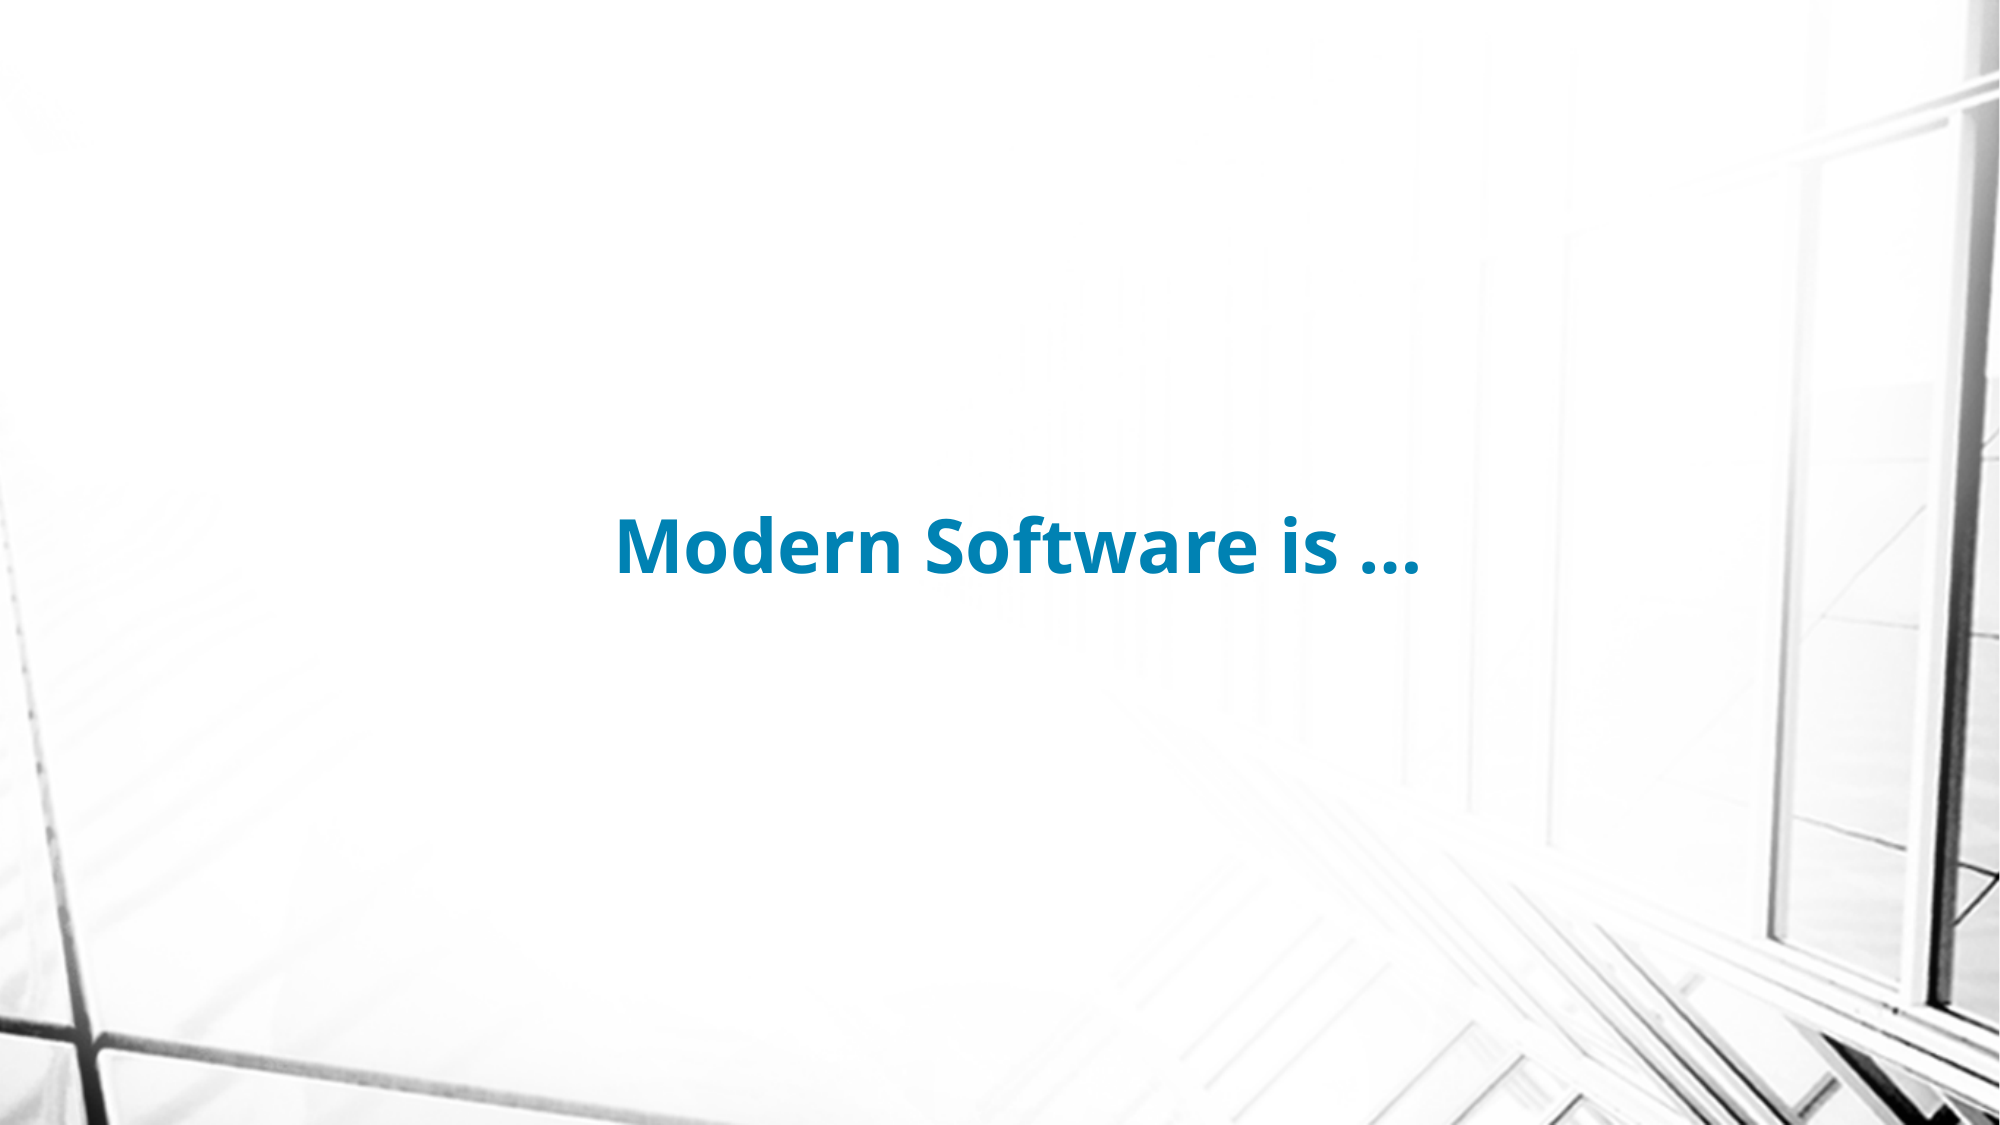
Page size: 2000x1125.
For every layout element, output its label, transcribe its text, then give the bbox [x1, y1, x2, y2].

picture [0, 0, 2000, 1125]
title Modern Software is … [598, 420, 2000, 596]
